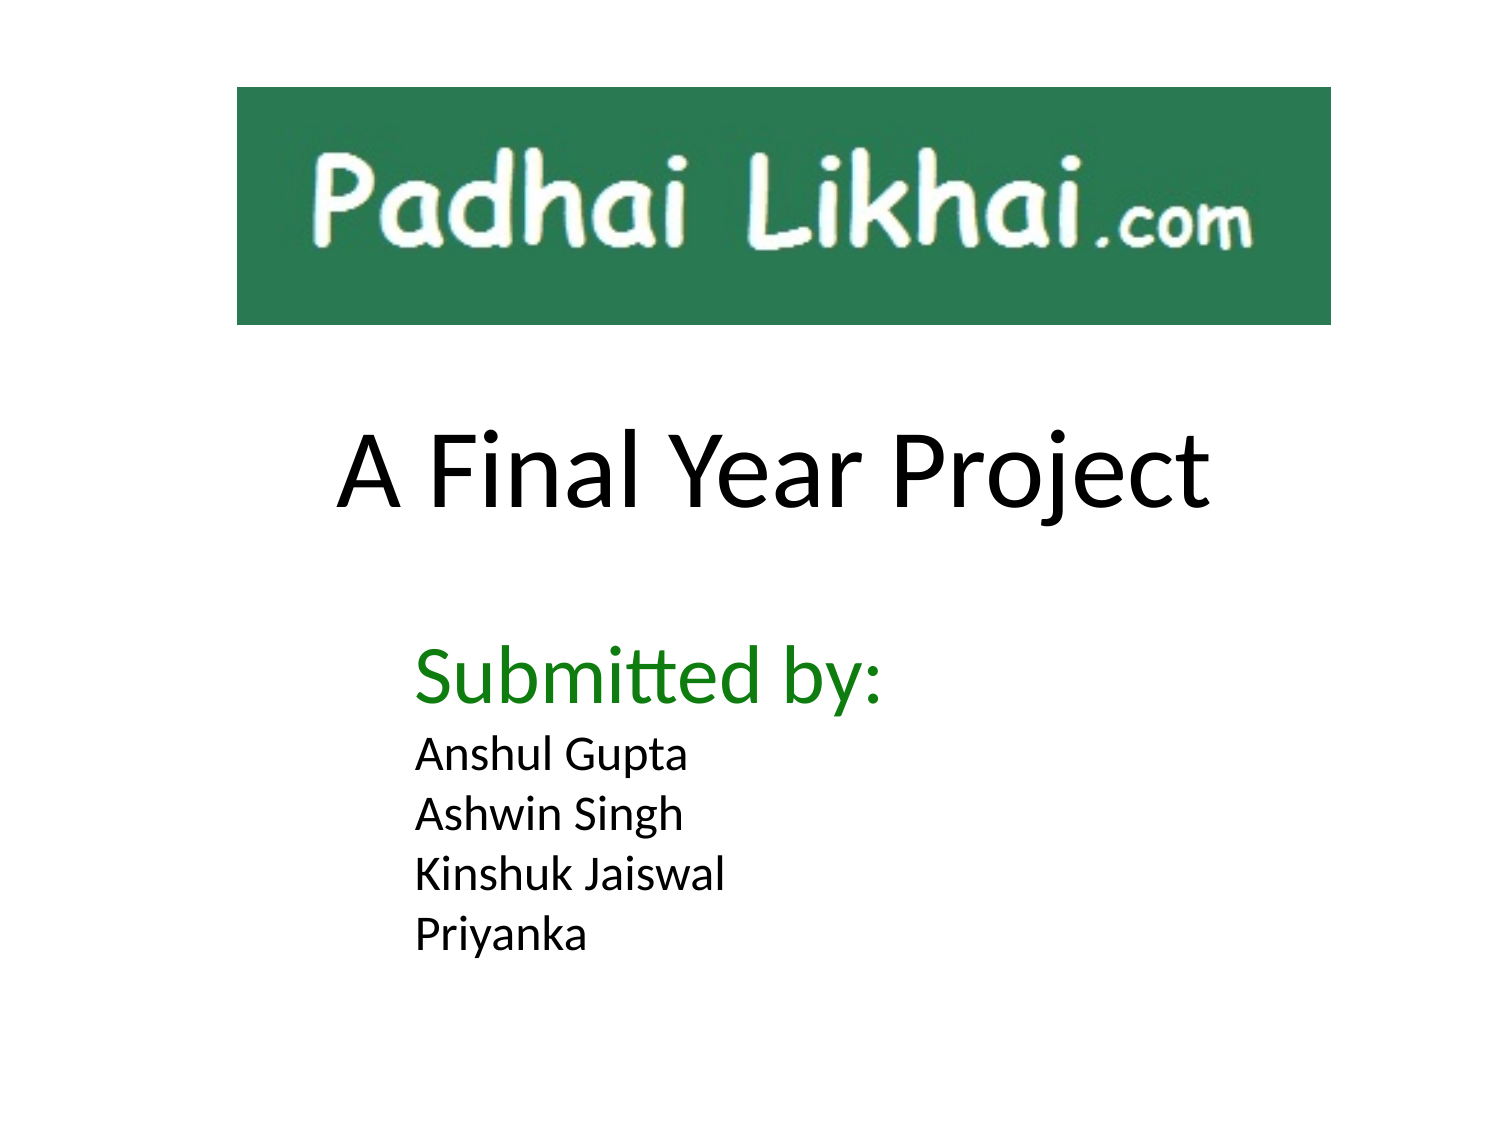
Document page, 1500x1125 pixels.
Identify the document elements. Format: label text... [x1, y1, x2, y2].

title A Final Year Project [137, 375, 1413, 550]
text_box Submitted by: Anshul Gupta Ashwin Singh Kinshuk Jaiswal Priyanka [399, 612, 1188, 968]
picture [237, 87, 1331, 326]
